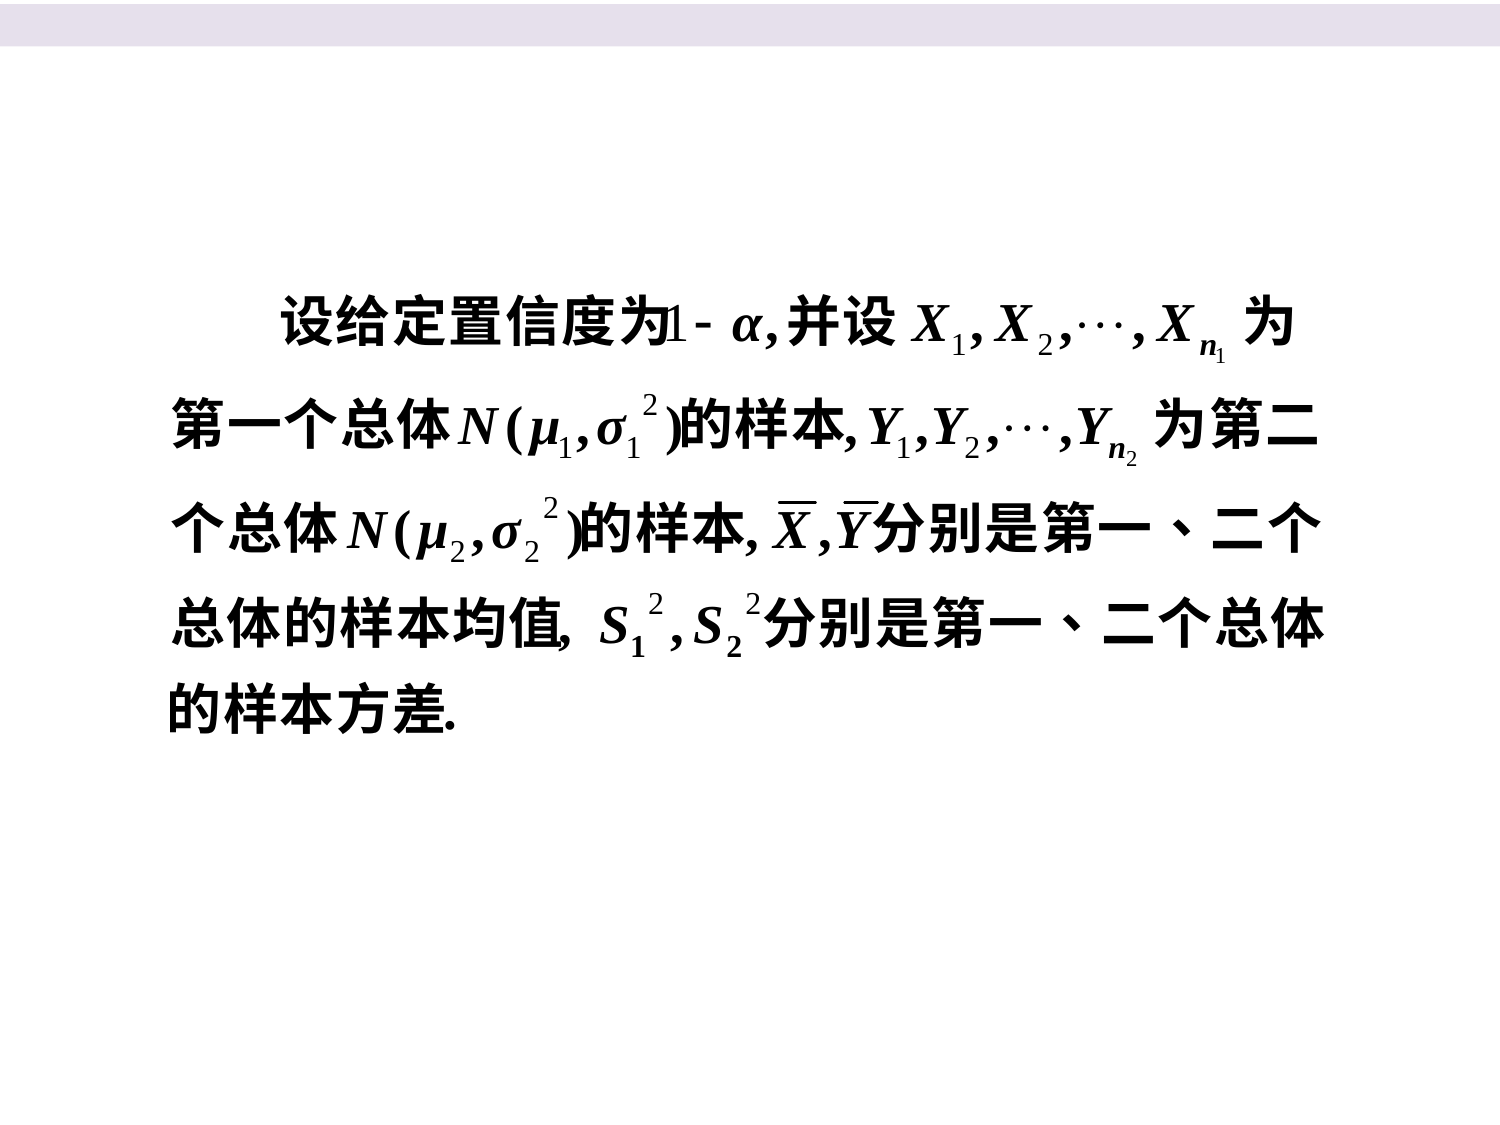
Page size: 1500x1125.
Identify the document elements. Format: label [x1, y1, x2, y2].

text_box [164, 283, 1437, 750]
